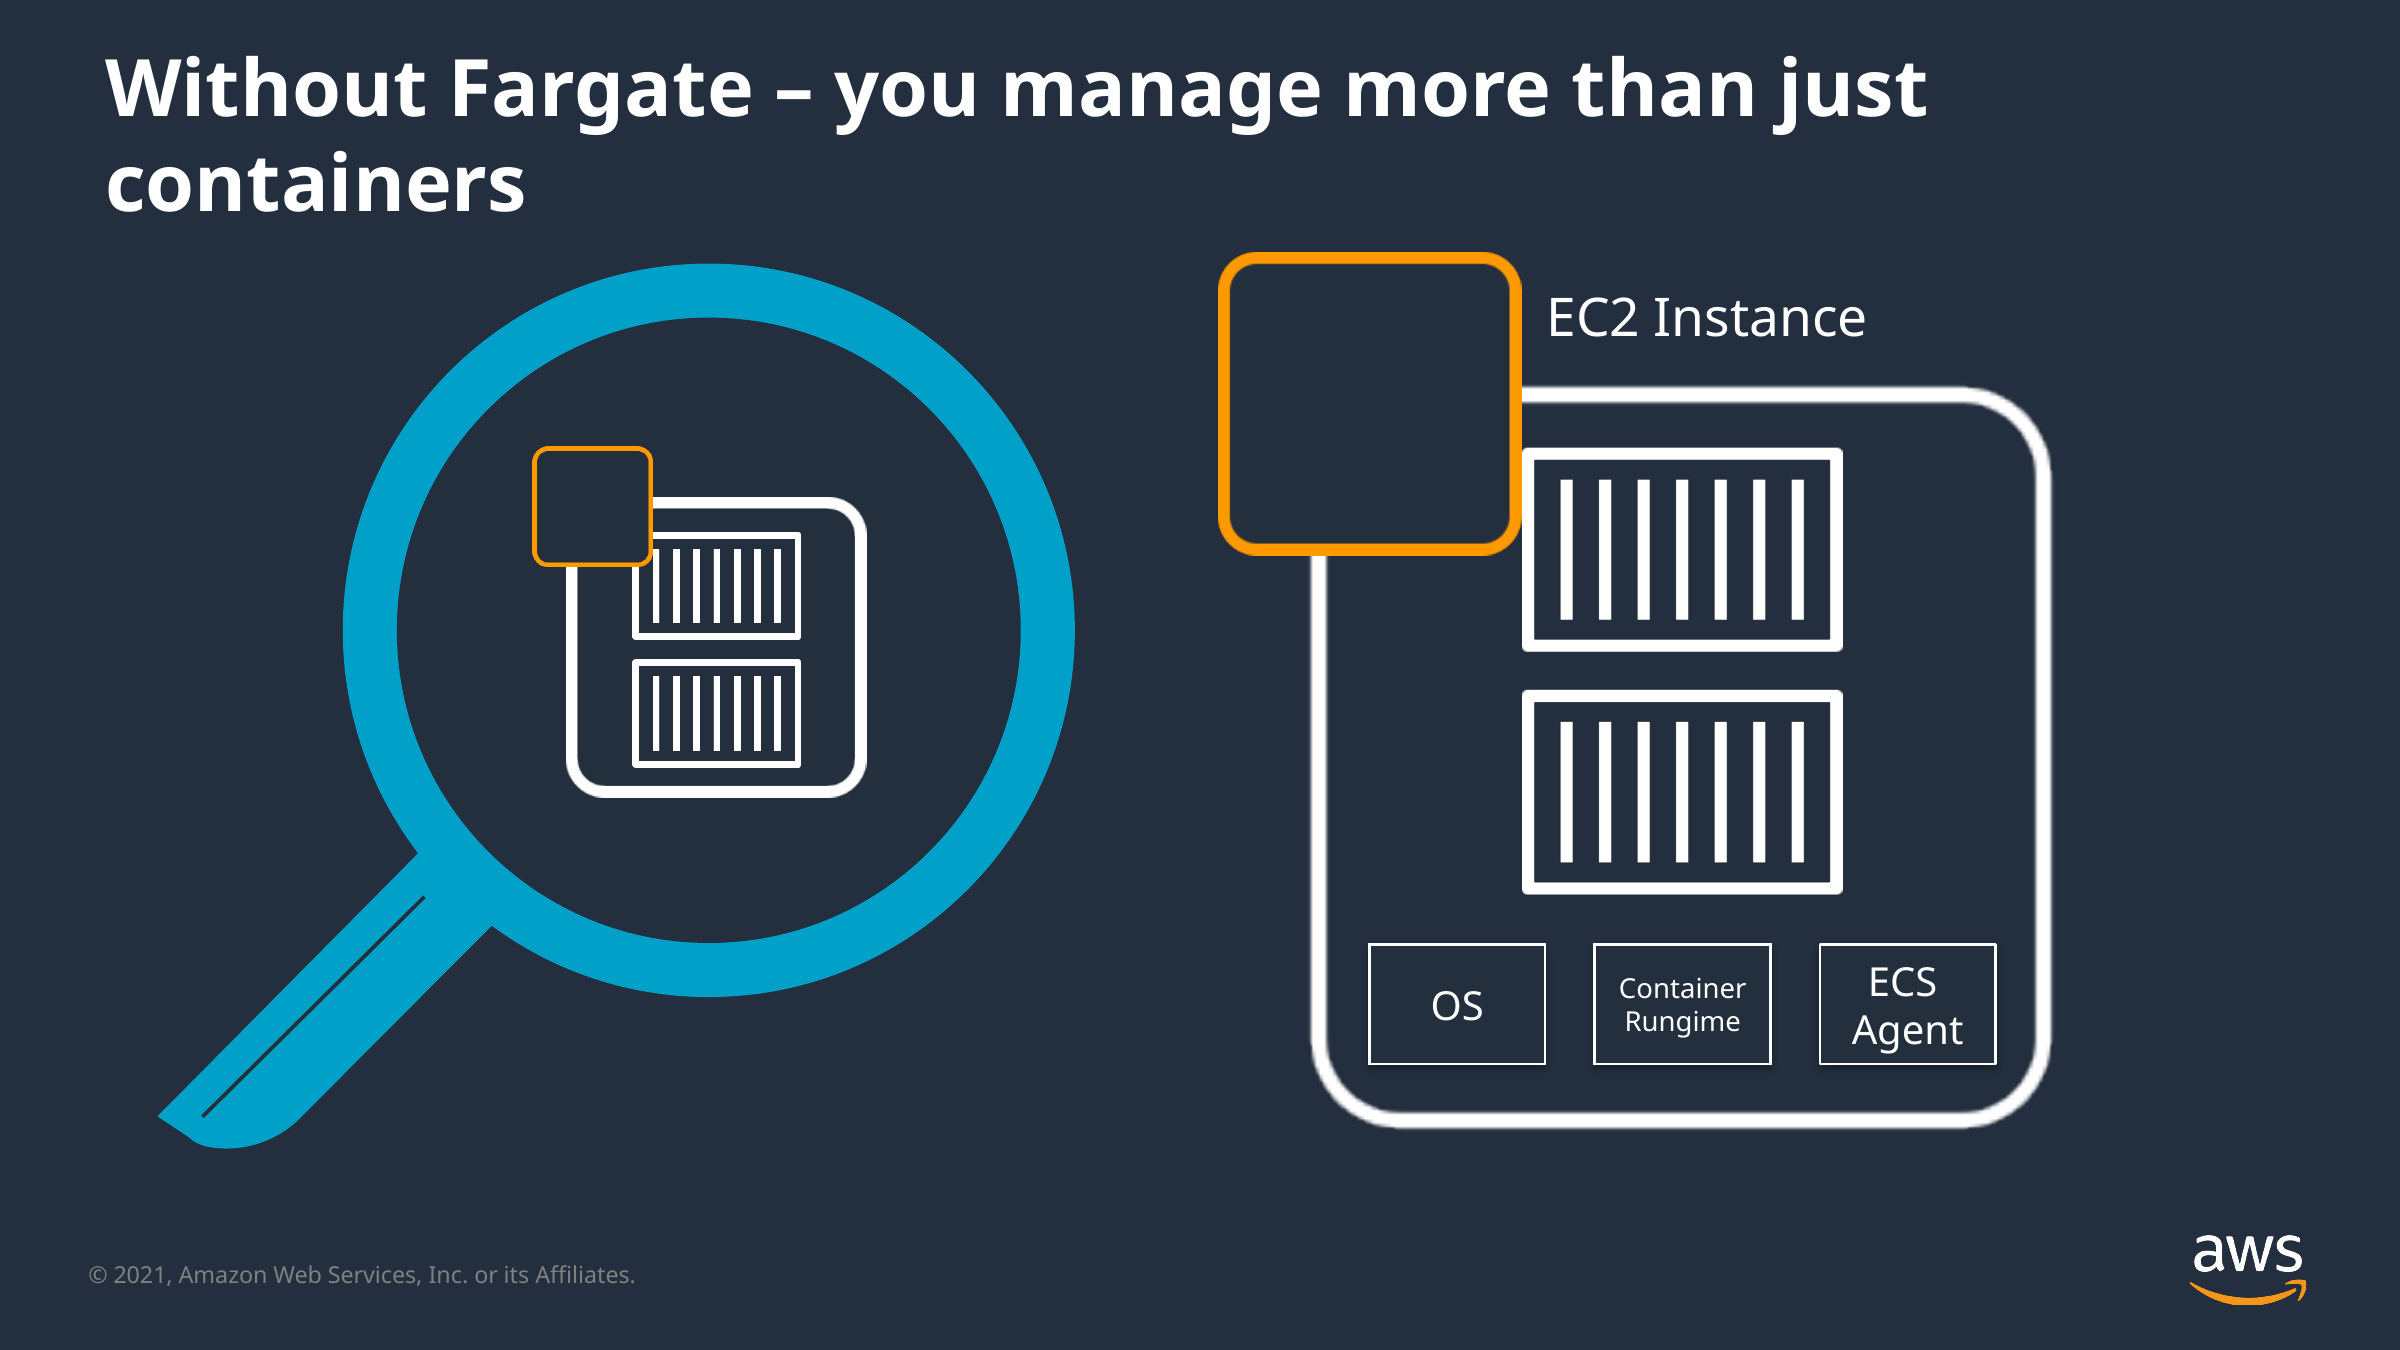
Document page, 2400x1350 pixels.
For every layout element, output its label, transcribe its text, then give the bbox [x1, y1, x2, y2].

title Without Fargate – you manage more than just containers [90, 30, 2307, 194]
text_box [157, 263, 1076, 1154]
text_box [1218, 252, 2100, 1137]
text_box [531, 446, 867, 798]
